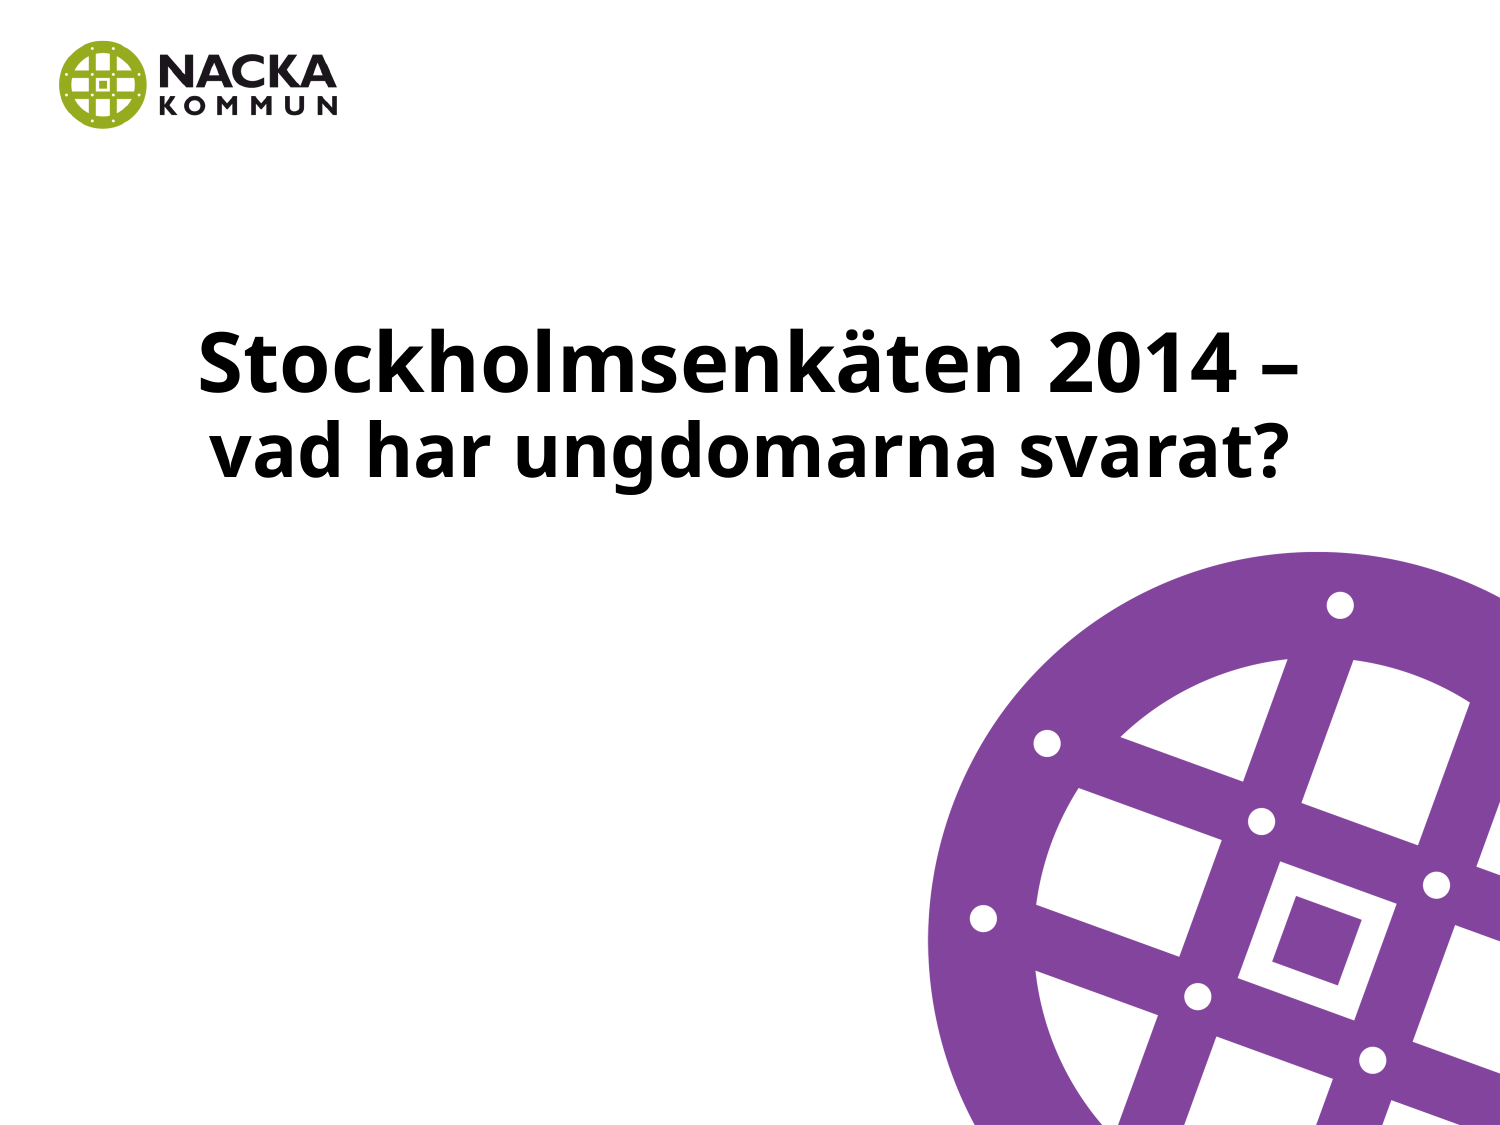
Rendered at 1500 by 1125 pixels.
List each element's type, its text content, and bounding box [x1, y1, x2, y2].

picture [41, 19, 355, 150]
title Stockholmsenkäten 2014 – vad har ungdomarna svarat? [119, 315, 1381, 504]
picture [906, 531, 1500, 1125]
